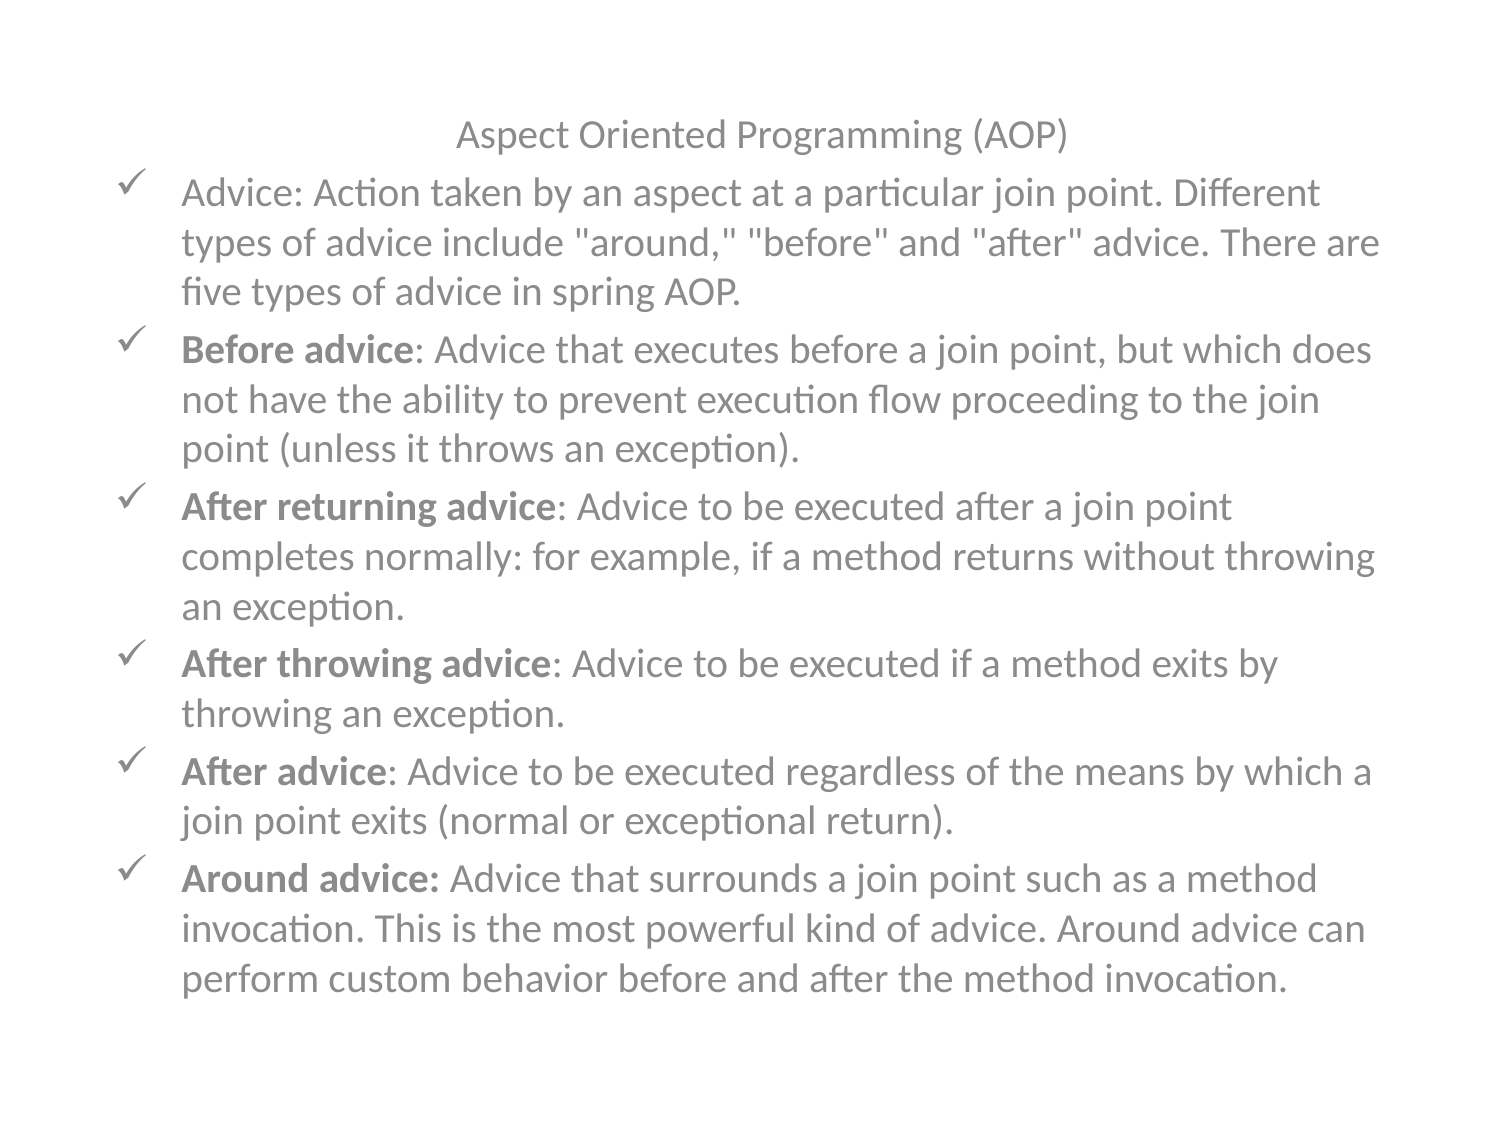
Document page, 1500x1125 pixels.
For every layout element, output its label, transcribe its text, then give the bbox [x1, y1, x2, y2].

subtitle Aspect Oriented Programming (AOP) Advice: Action taken by an aspect at a particular join point. Different types of advice include "around," "before" and "after" advice. There are five types of advice in spring AOP. Before advice: Advice that executes before a join point, but which does not have the ability to prevent execution flow proceeding to the join point (unless it throws an exception). After returning advice: Advice to be executed after a join point completes normally: for example, if a method returns without throwing an exception. After throwing advice: Advice to be executed if a method exits by throwing an exception. After advice: Advice to be executed regardless of the means by which a join point exits (normal or exceptional return). Around advice: Advice that surrounds a join point such as a method invocation. This is the most powerful kind of advice. Around advice can perform custom behavior before and after the method invocation. [99, 99, 1425, 1013]
